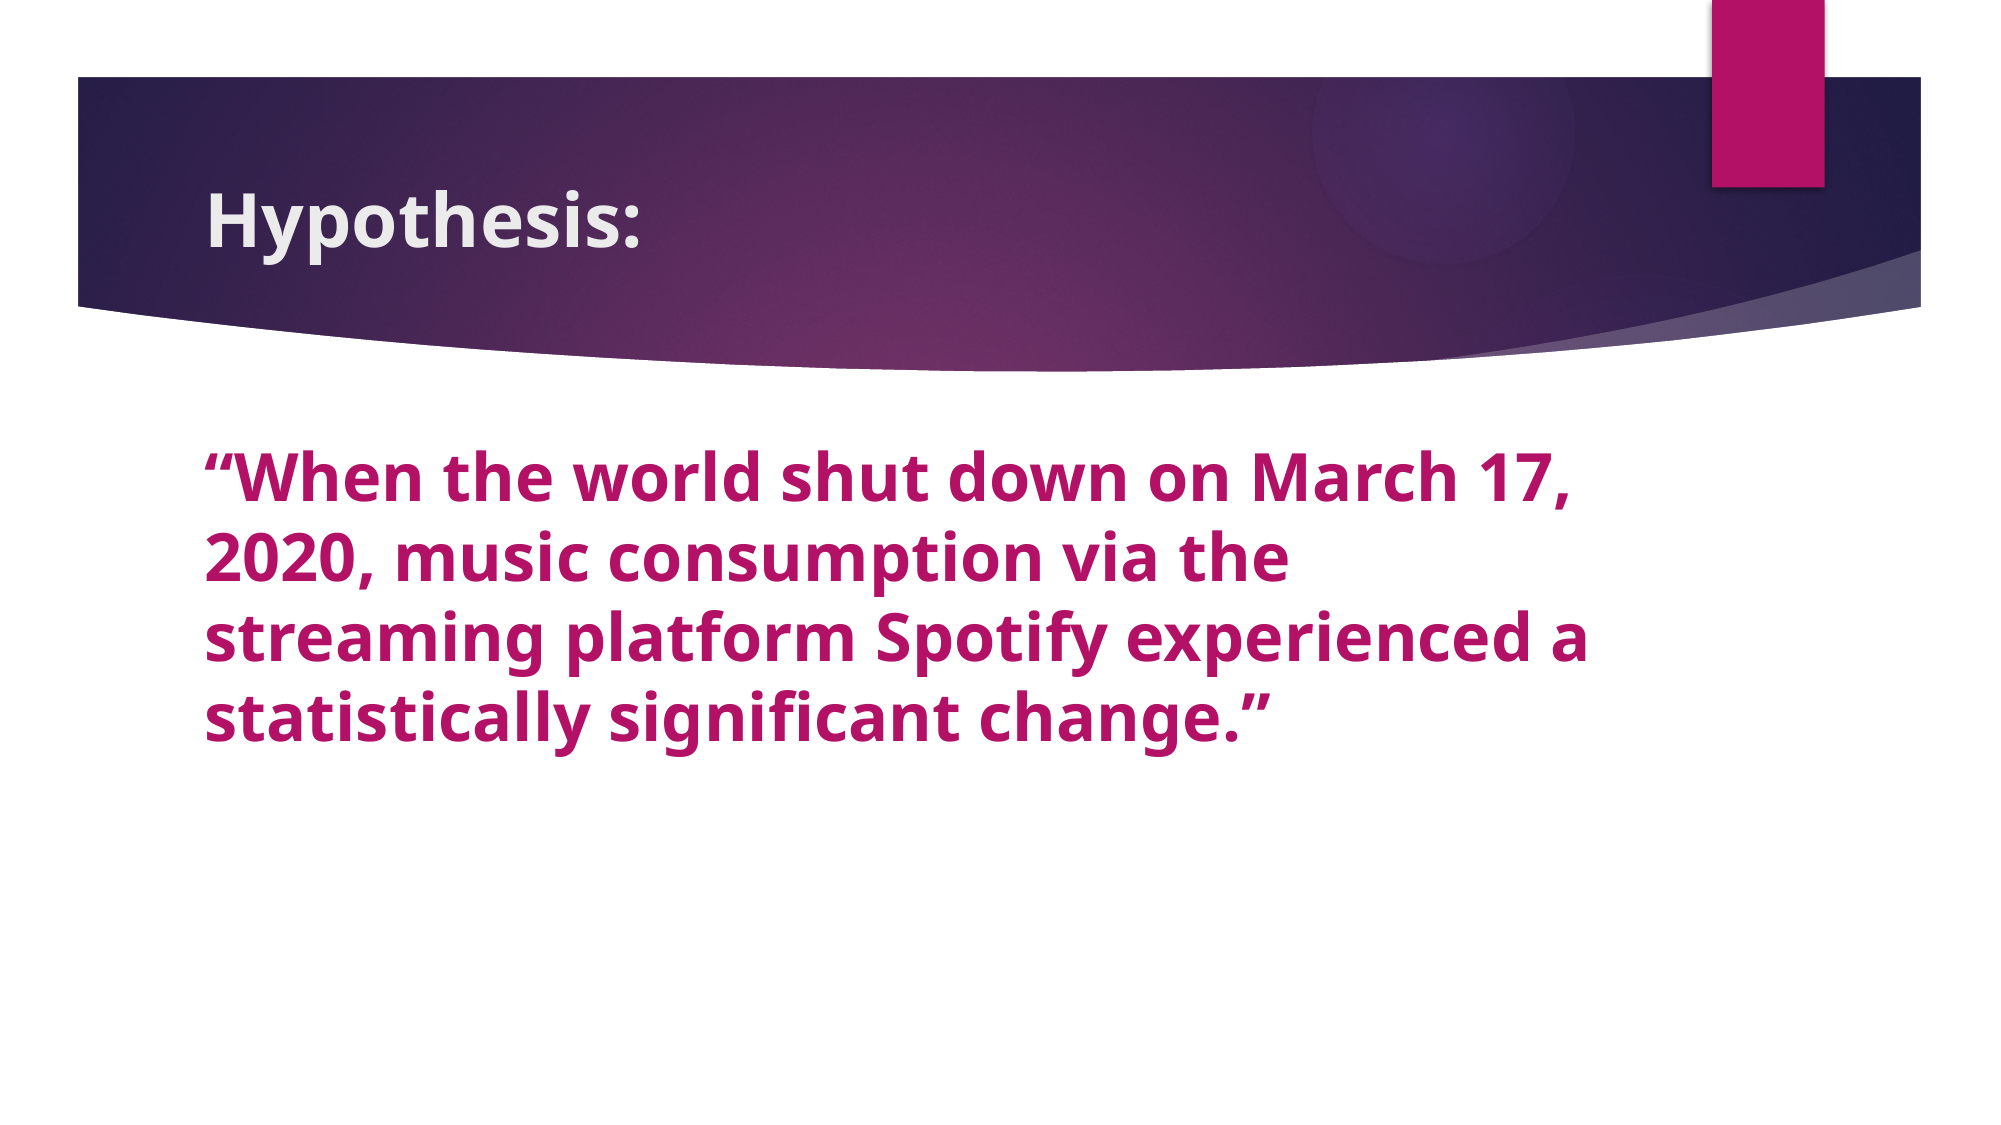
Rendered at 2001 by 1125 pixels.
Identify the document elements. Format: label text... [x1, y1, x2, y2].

title Hypothesis: [189, 159, 1627, 276]
list “When the world shut down on March 17, 2020, music consumption via the streaming platform Spotify experienced a statistically significant change.” [189, 427, 1638, 988]
